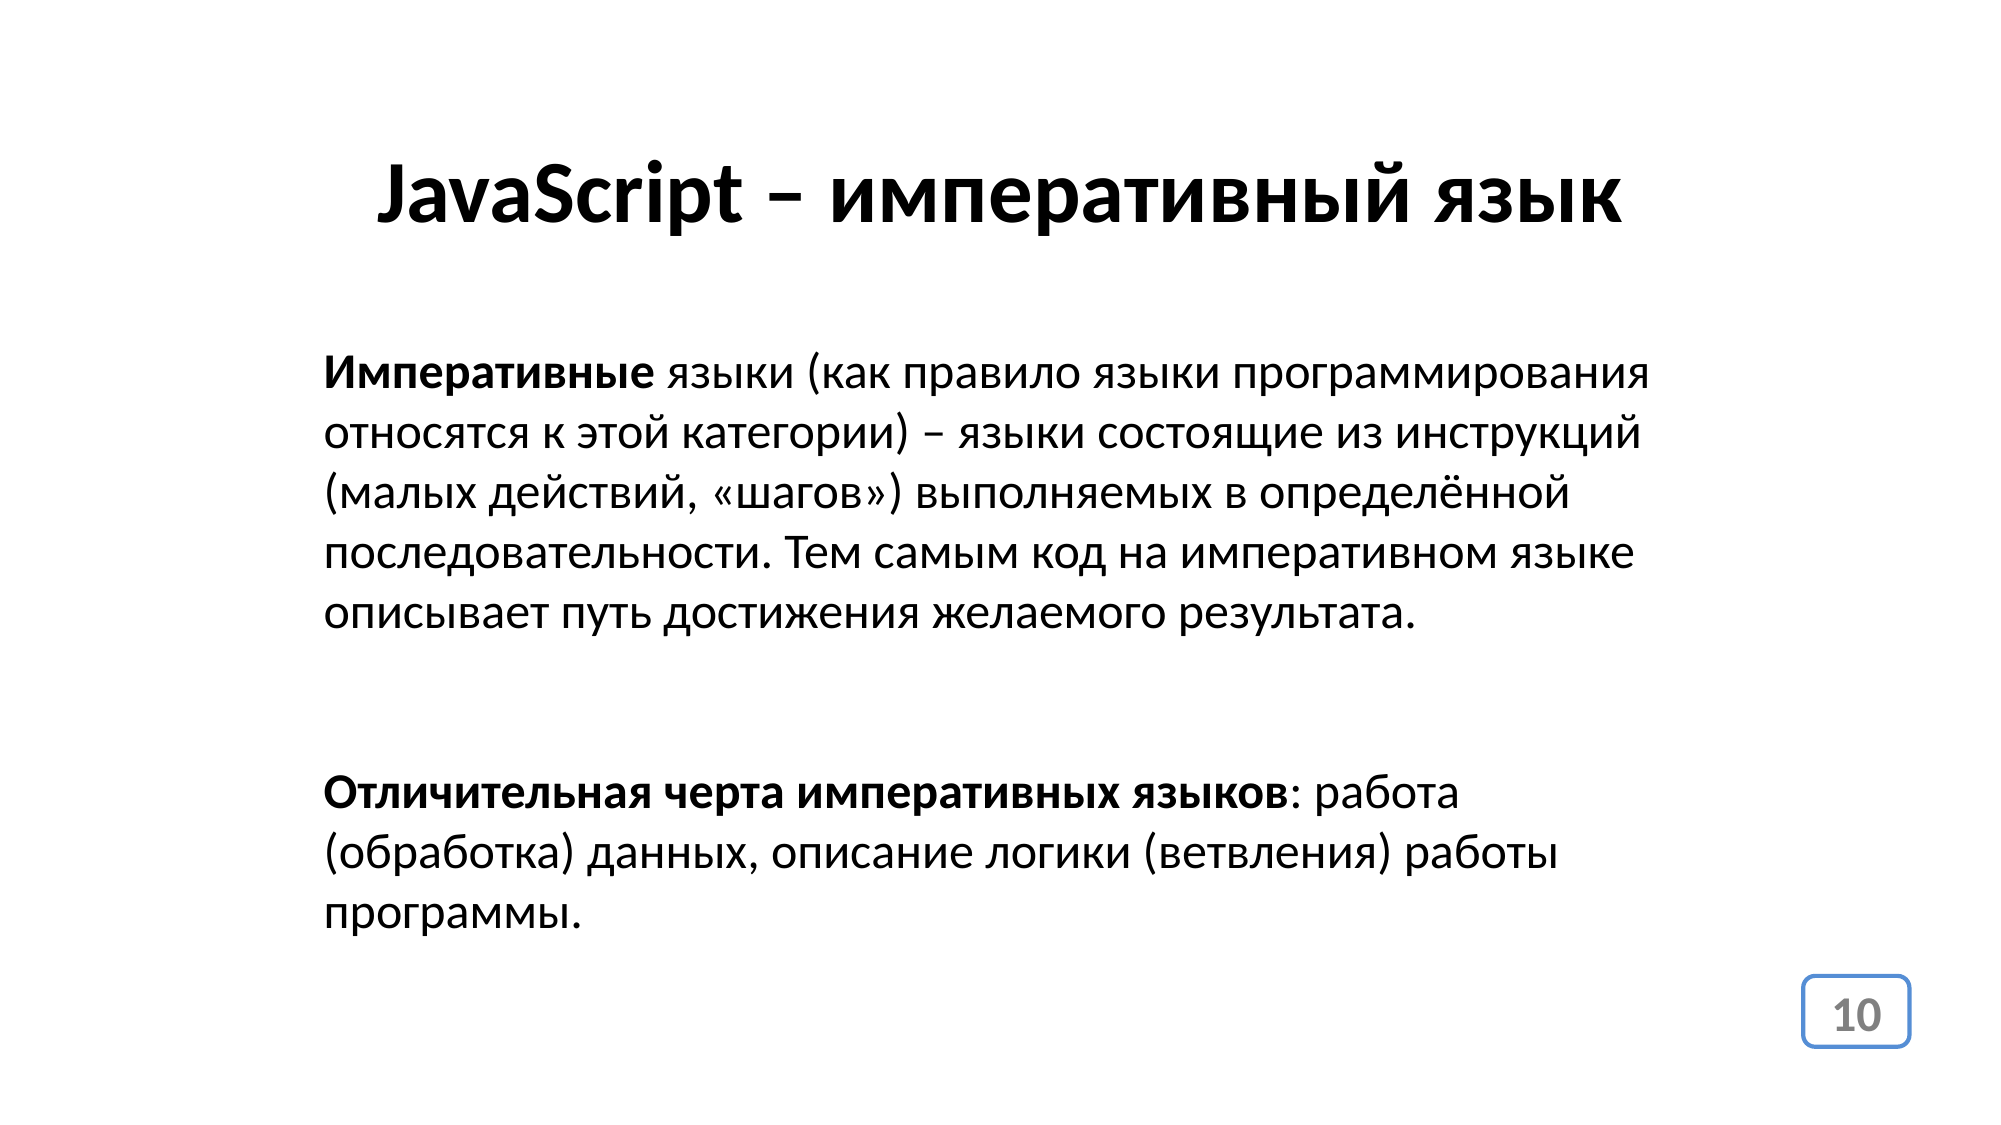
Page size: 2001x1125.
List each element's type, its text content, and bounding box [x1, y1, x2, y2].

text_box 10 [1801, 973, 1912, 1049]
text_box Императивные языки (как правило языки программирования относятся к этой категории) – языки состоящие из инструкций (малых действий, «шагов») выполняемых в определённой последовательности. Тем самым код на императивном языке описывает путь достижения желаемого результата. [308, 330, 1715, 646]
text_box Отличительная черта императивных языков: работа (обработка) данных, описание логики (ветвления) работы программы. [308, 751, 1674, 947]
text_box JavaScript – императивный язык [0, 125, 2000, 248]
